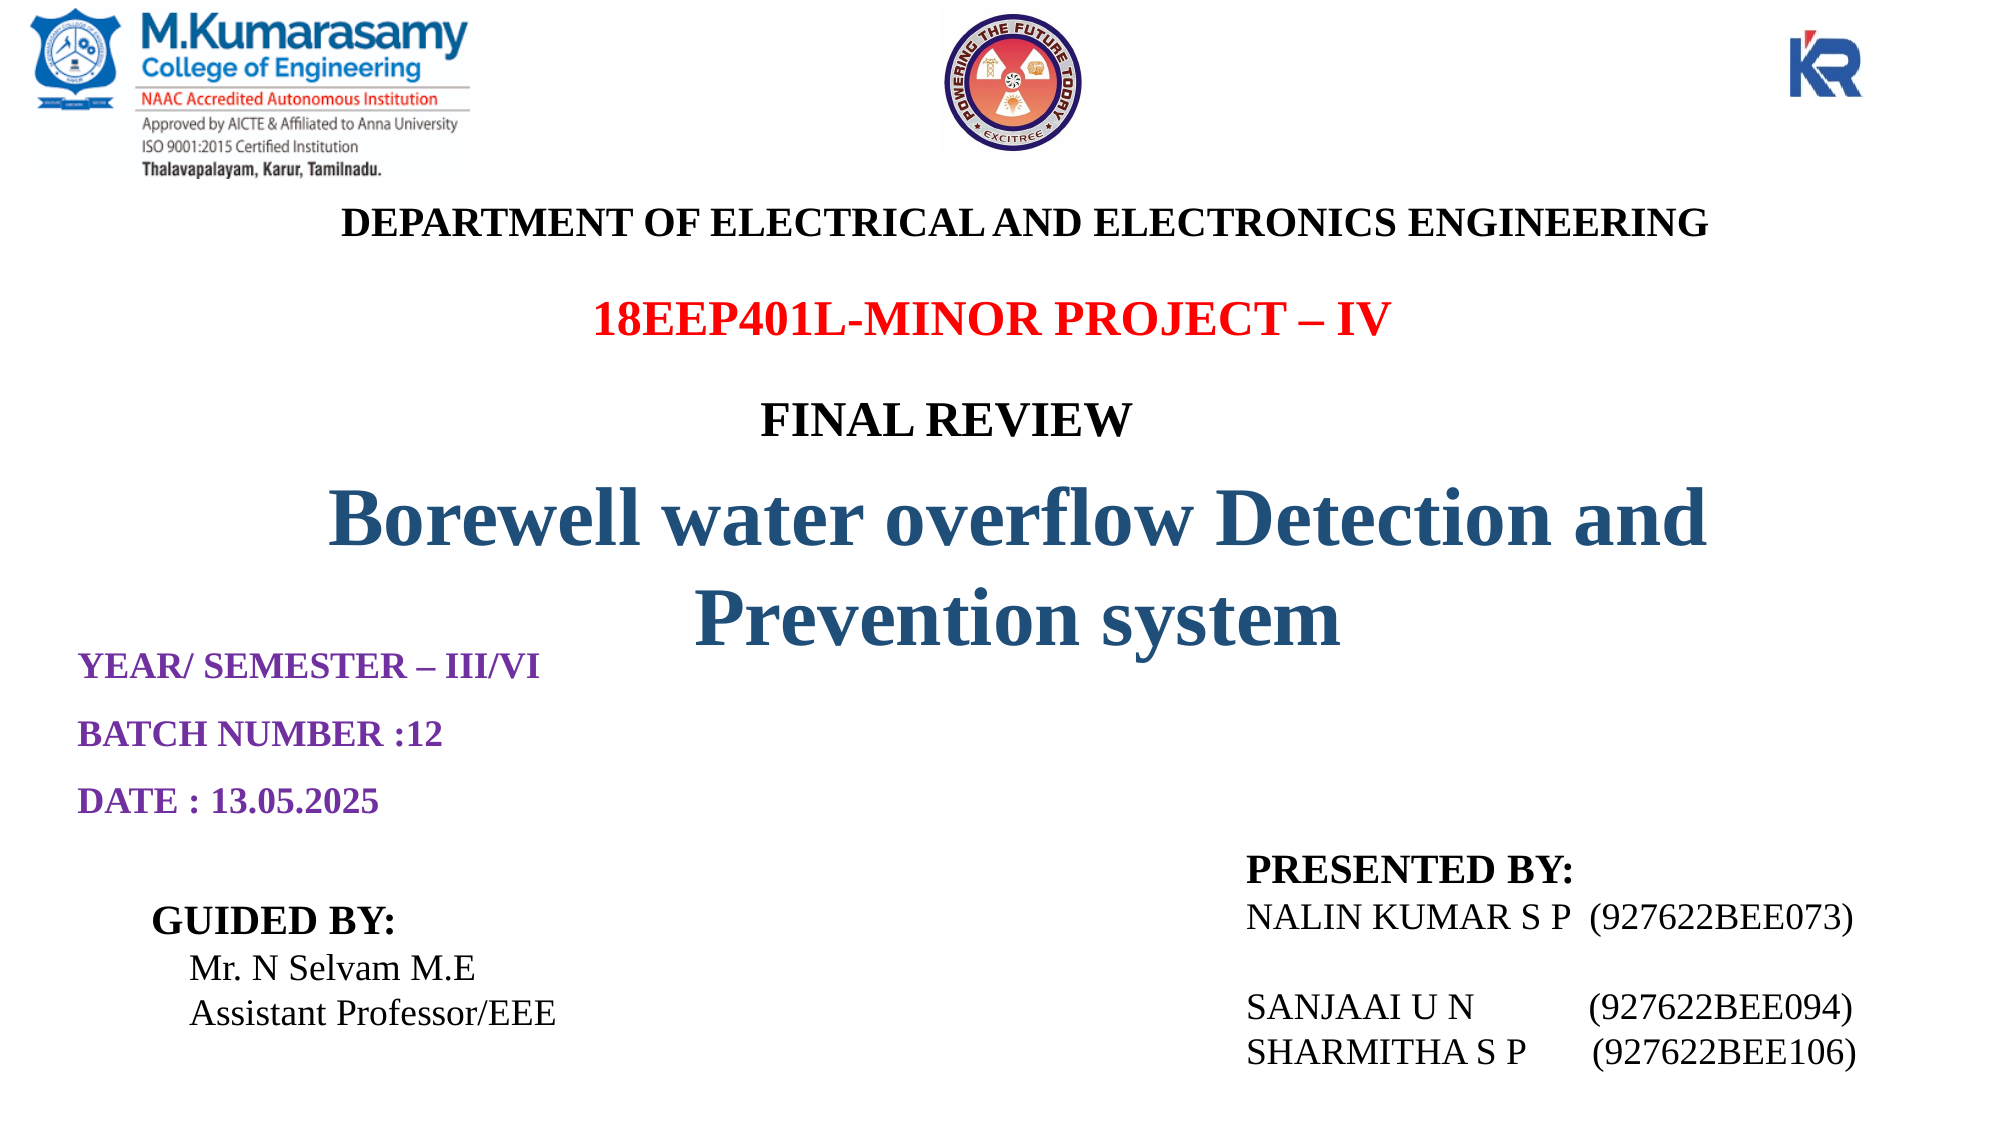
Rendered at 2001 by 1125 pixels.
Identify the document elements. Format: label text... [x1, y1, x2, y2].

text_box PRESENTED BY: NALIN KUMAR S P (927622BEE073) SANJAAI U N (927622BEE094) SHARMITHA S P (927622BEE106) [1230, 834, 1882, 1042]
picture [30, 8, 470, 179]
text_box YEAR/ SEMESTER – III/VI BATCH NUMBER :12 DATE : 13.05.2025 [62, 566, 625, 829]
text_box DEPARTMENT OF ELECTRICAL AND ELECTRONICS ENGINEERING [325, 187, 1737, 253]
picture [940, 8, 1087, 155]
picture [1790, 30, 1863, 97]
text_box 18EEP401L-MINOR PROJECT – IV [577, 278, 1520, 354]
text_box FINAL REVIEW [745, 378, 1149, 454]
text_box Borewell water overflow Detection and Prevention system [125, 454, 1912, 670]
text_box GUIDED BY: Mr. N Selvam M.E Assistant Professor/EEE [136, 834, 660, 1040]
